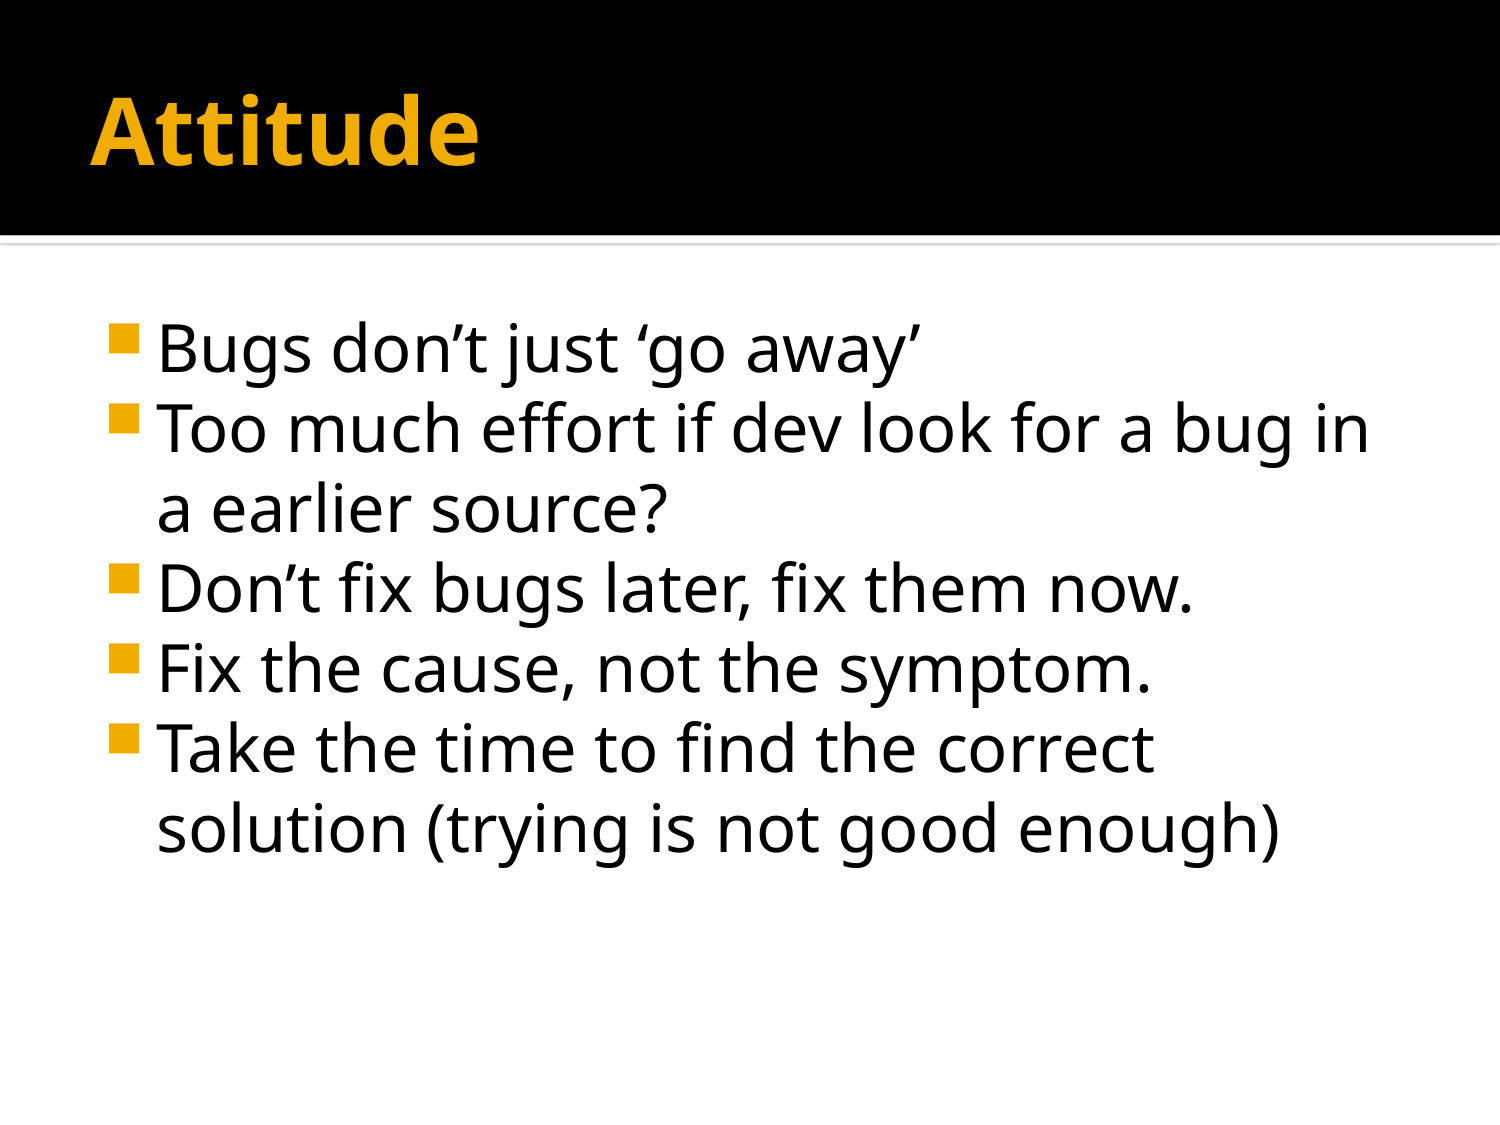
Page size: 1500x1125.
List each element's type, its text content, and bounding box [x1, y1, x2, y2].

list Bugs don’t just ‘go away’ Too much effort if dev look for a bug in a earlier source? Don’t fix bugs later, fix them now. Fix the cause, not the symptom. Take the time to find the correct solution (trying is not good enough) [75, 291, 1425, 1050]
title Attitude [75, 25, 1425, 231]
